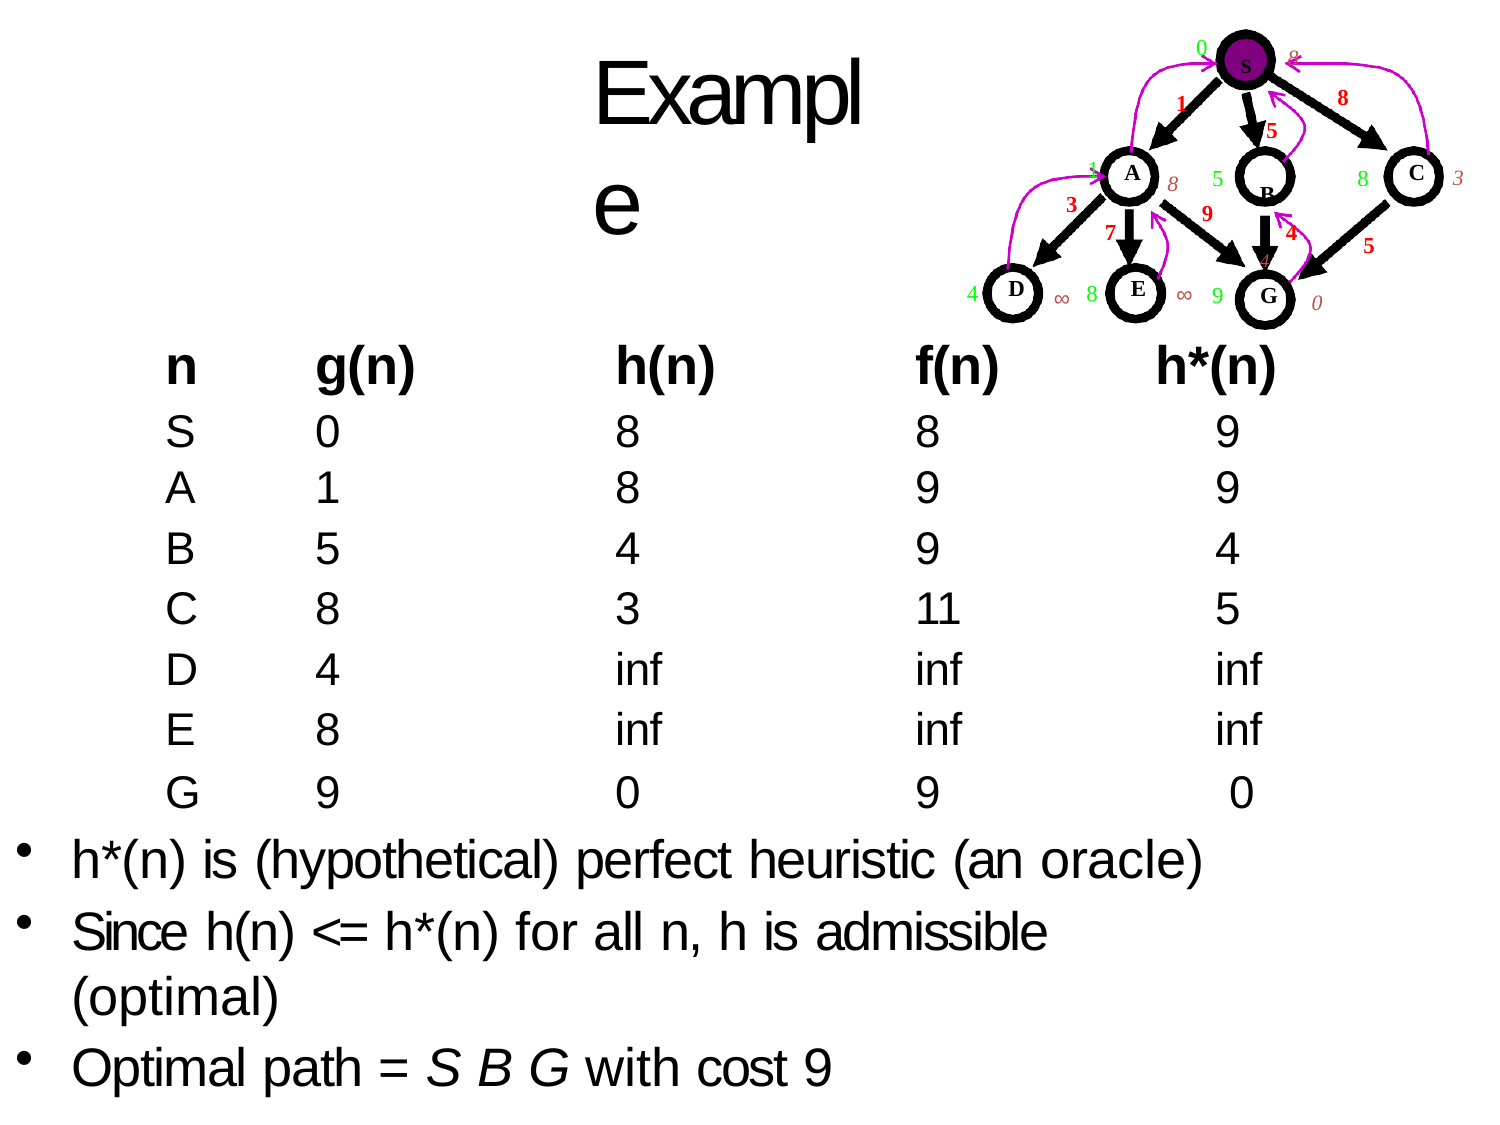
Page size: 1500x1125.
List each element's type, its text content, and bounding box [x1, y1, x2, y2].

table_cell S [160, 402, 258, 462]
table_cell 9 [816, 523, 1079, 583]
table_header h(n) [516, 334, 816, 402]
table_cell 1 [258, 462, 516, 523]
text_box 3 [1450, 161, 1467, 191]
table_cell 5 [1079, 583, 1284, 643]
table_cell inf [1079, 704, 1284, 764]
table_cell 8 [516, 462, 816, 523]
table_cell 8 [816, 402, 1079, 462]
table_cell inf [816, 704, 1079, 764]
table_cell 3 [516, 583, 816, 643]
table_cell 9 [1079, 402, 1284, 462]
table_cell E [160, 704, 258, 764]
table_cell D [160, 643, 258, 704]
table_cell inf [1079, 643, 1284, 704]
picture [981, 29, 1444, 330]
table_cell inf [516, 643, 816, 704]
table_cell B [160, 523, 258, 583]
title Example [590, 30, 910, 253]
table_cell 4 [516, 523, 816, 583]
table_cell 9 [258, 764, 516, 816]
table_header n [160, 334, 258, 402]
table_cell 9 [816, 764, 1079, 816]
table_cell 8 [258, 583, 516, 643]
table_cell 4 [1079, 523, 1284, 583]
table_header h*(n) [1079, 338, 1284, 402]
table_header f(n) [816, 334, 1079, 402]
table_cell 4 [258, 643, 516, 704]
table_cell inf [816, 643, 1079, 704]
table_cell 8 [258, 704, 516, 764]
table_cell 5 [258, 523, 516, 583]
table_header g(n) [258, 334, 516, 402]
table_cell inf [516, 704, 816, 764]
table_cell 0 [516, 764, 816, 816]
table_cell 8 [516, 402, 816, 462]
table_cell A [160, 462, 258, 523]
table_cell 9 [1079, 462, 1284, 523]
text_box 4 [964, 276, 976, 307]
table_cell G [160, 764, 258, 816]
table_cell C [160, 583, 258, 643]
table_cell 0 [258, 402, 516, 462]
text_box h*(n) is (hypothetical) perfect heuristic (an oracle) Since h(n) <= h*(n) for all n, h is admissible (optimal) Optimal path = S B G with cost 9 [12, 816, 1224, 1098]
table_cell 0 [1079, 764, 1284, 820]
table_cell 9 [816, 462, 1079, 523]
table_cell 11 [816, 583, 1079, 643]
